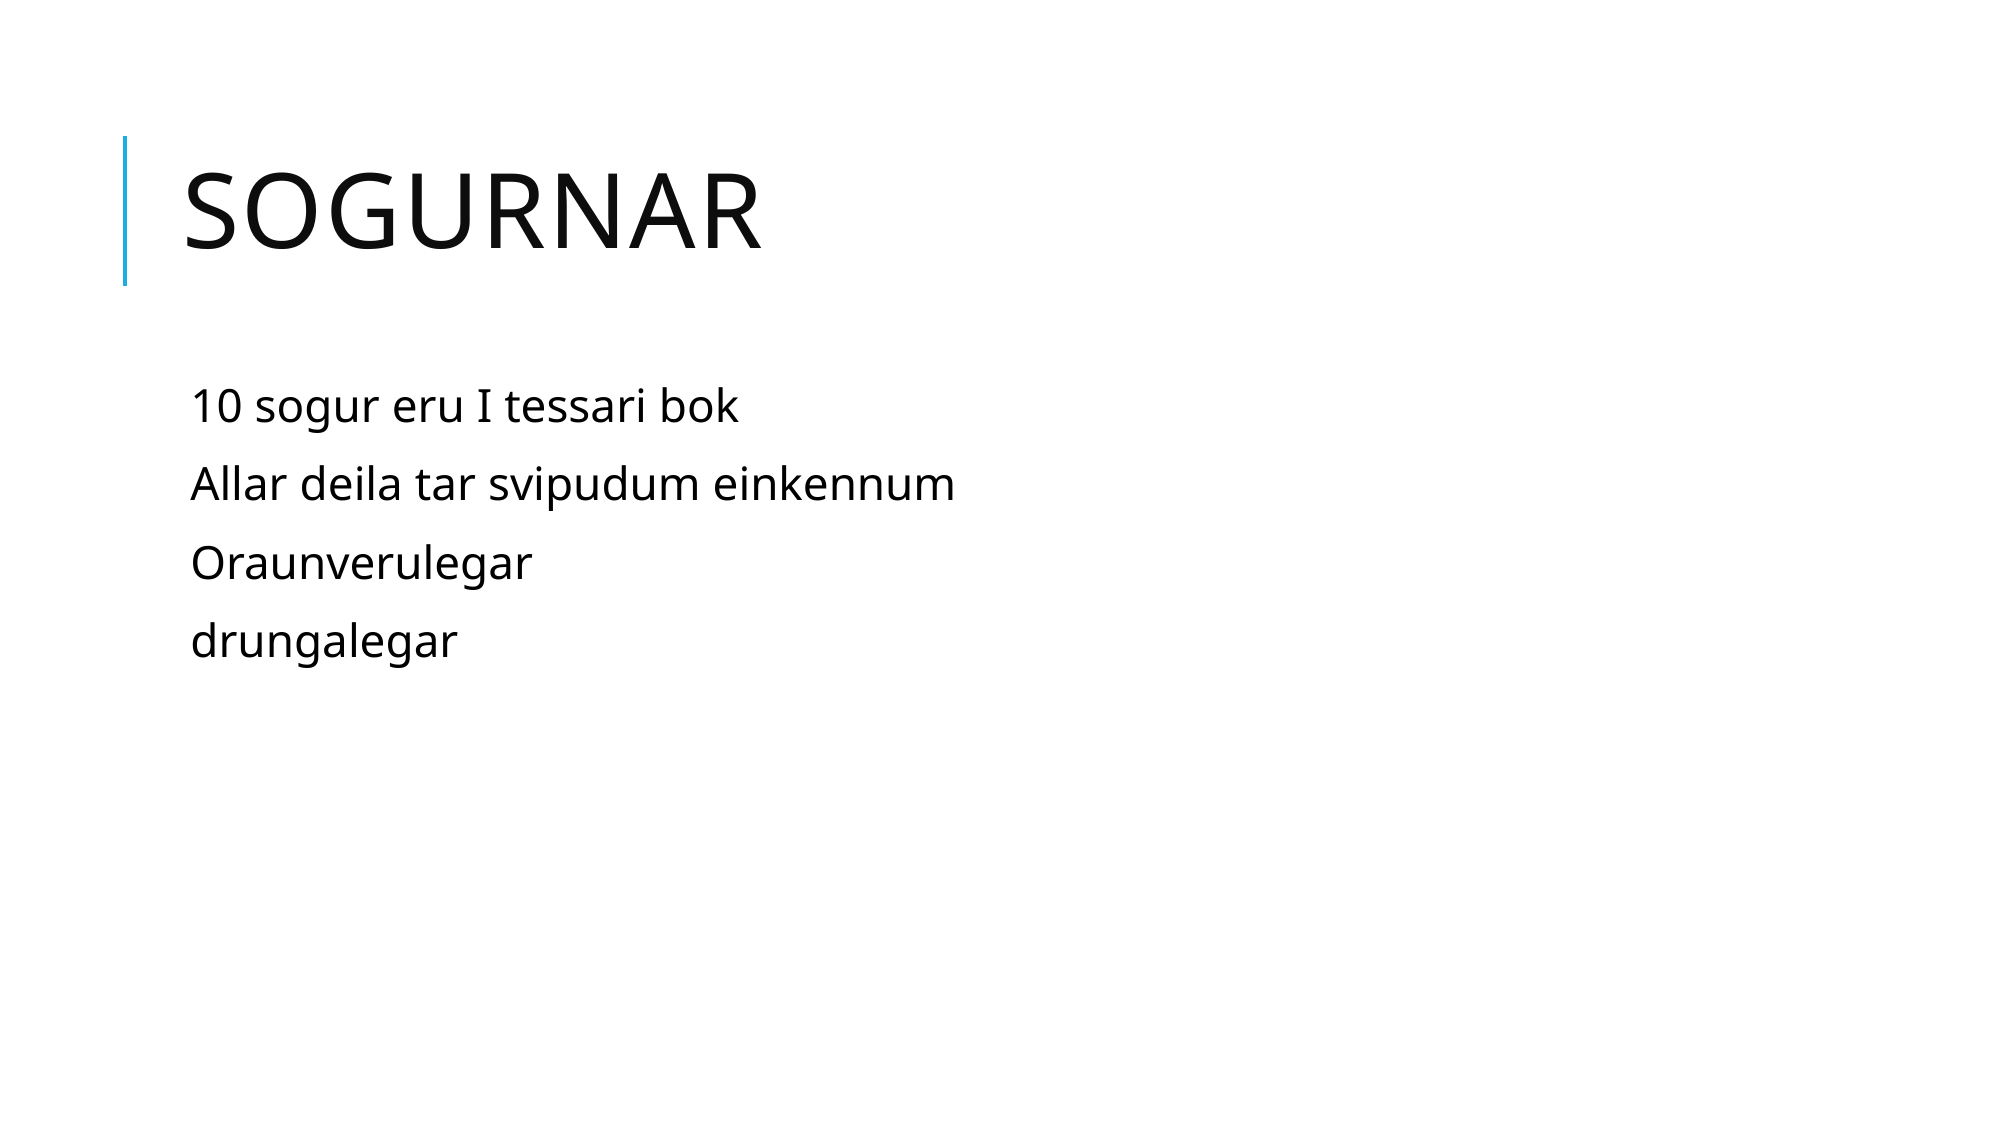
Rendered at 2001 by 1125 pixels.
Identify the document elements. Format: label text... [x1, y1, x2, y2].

title Sogurnar [168, 96, 1763, 342]
list 10 sogur eru I tessari bok Allar deila tar svipudum einkennum Oraunverulegar drungalegar [168, 375, 1763, 1035]
